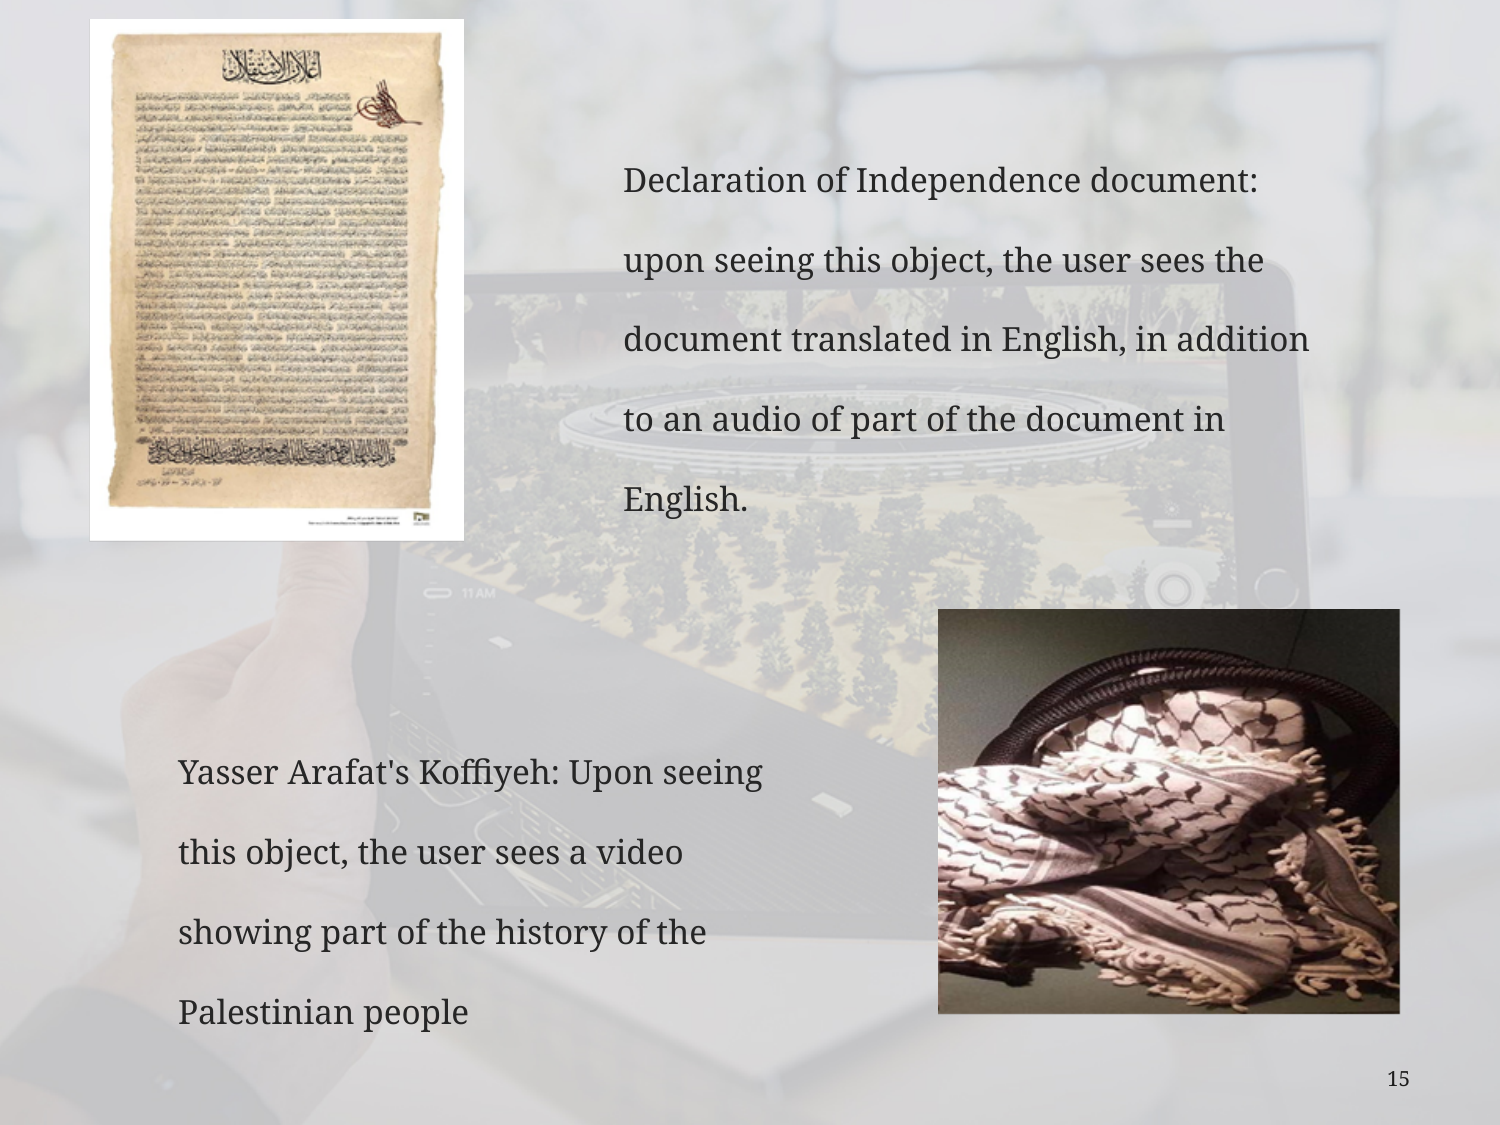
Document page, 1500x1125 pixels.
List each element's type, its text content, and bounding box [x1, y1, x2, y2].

text_box Yasser Arafat's Koffiyeh: Upon seeing this object, the user sees a video showing part of the history of the Palestinian people [88, 704, 839, 1039]
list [88, 18, 464, 543]
text_box Declaration of Independence document: upon seeing this object, the user sees the document translated in English, in addition to an audio of part of the document in English. [608, 111, 1359, 526]
slide_number 15 [1074, 1058, 1425, 1115]
picture [0, 0, 1500, 1125]
